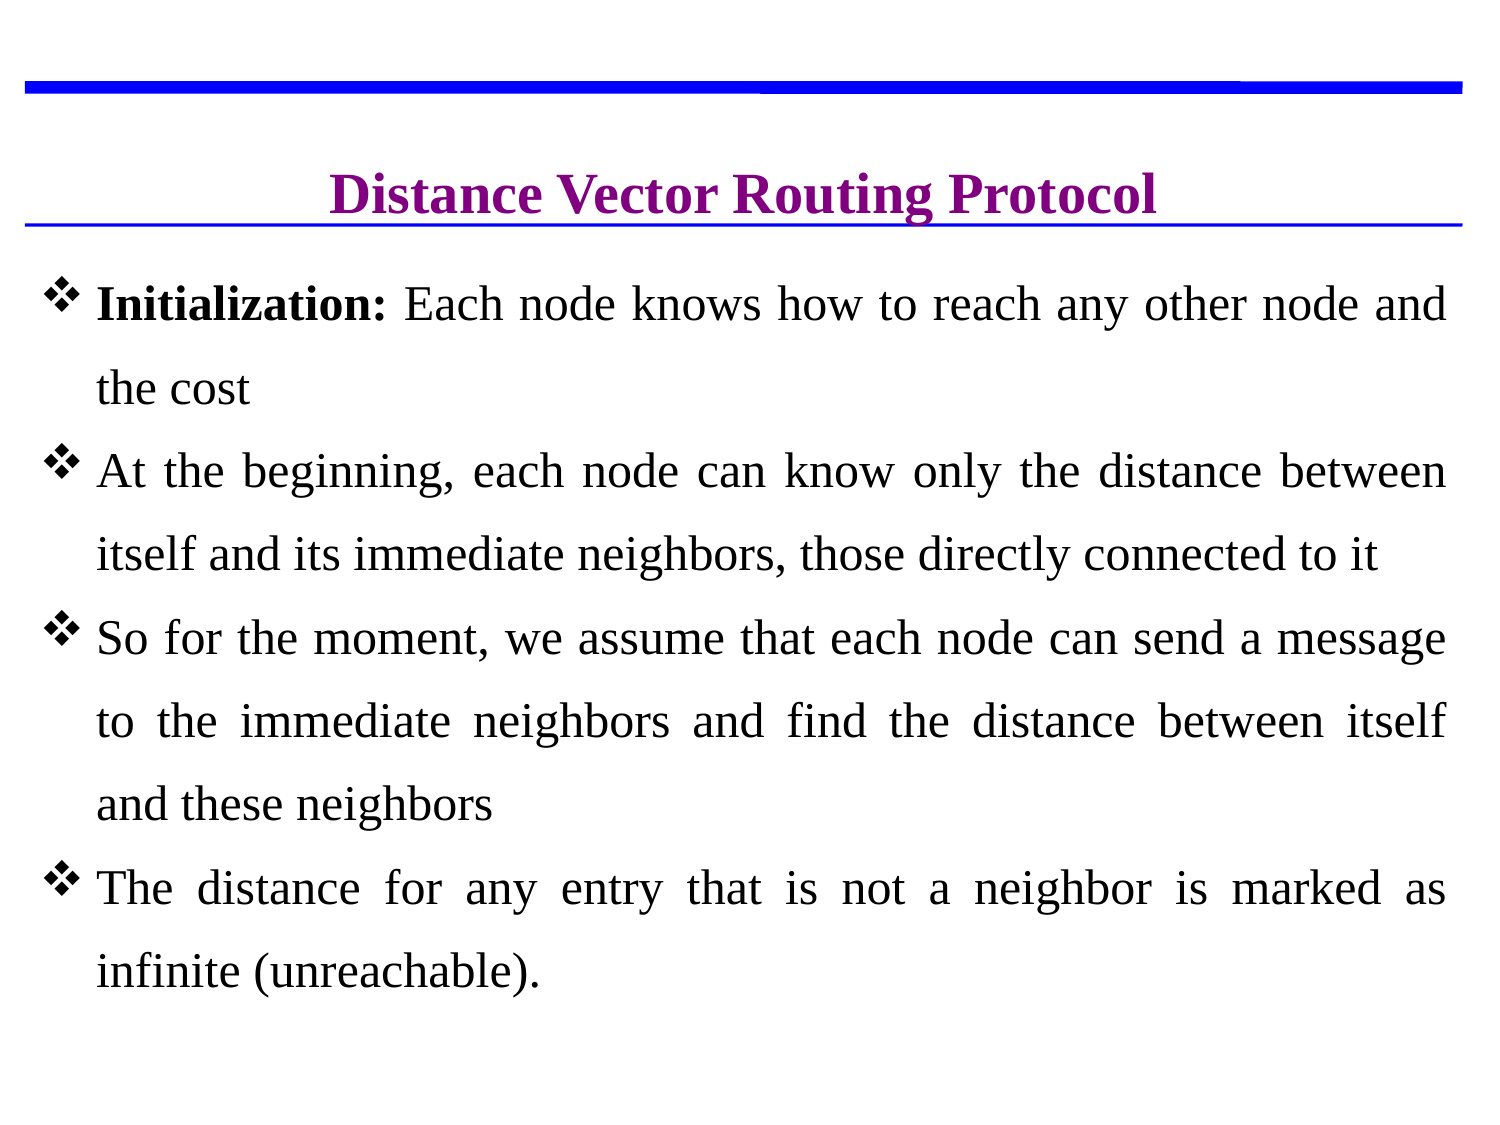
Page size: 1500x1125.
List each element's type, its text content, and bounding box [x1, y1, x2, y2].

text_box Distance Vector Routing Protocol [24, 112, 1463, 200]
text_box Initialization: Each node knows how to reach any other node and the cost At the beginning, each node can know only the distance between itself and its immediate neighbors, those directly connected to it So for the moment, we assume that each node can send a message to the immediate neighbors and find the distance between itself and these neighbors The distance for any entry that is not a neighbor is marked as infinite (unreachable). [24, 240, 1463, 1005]
